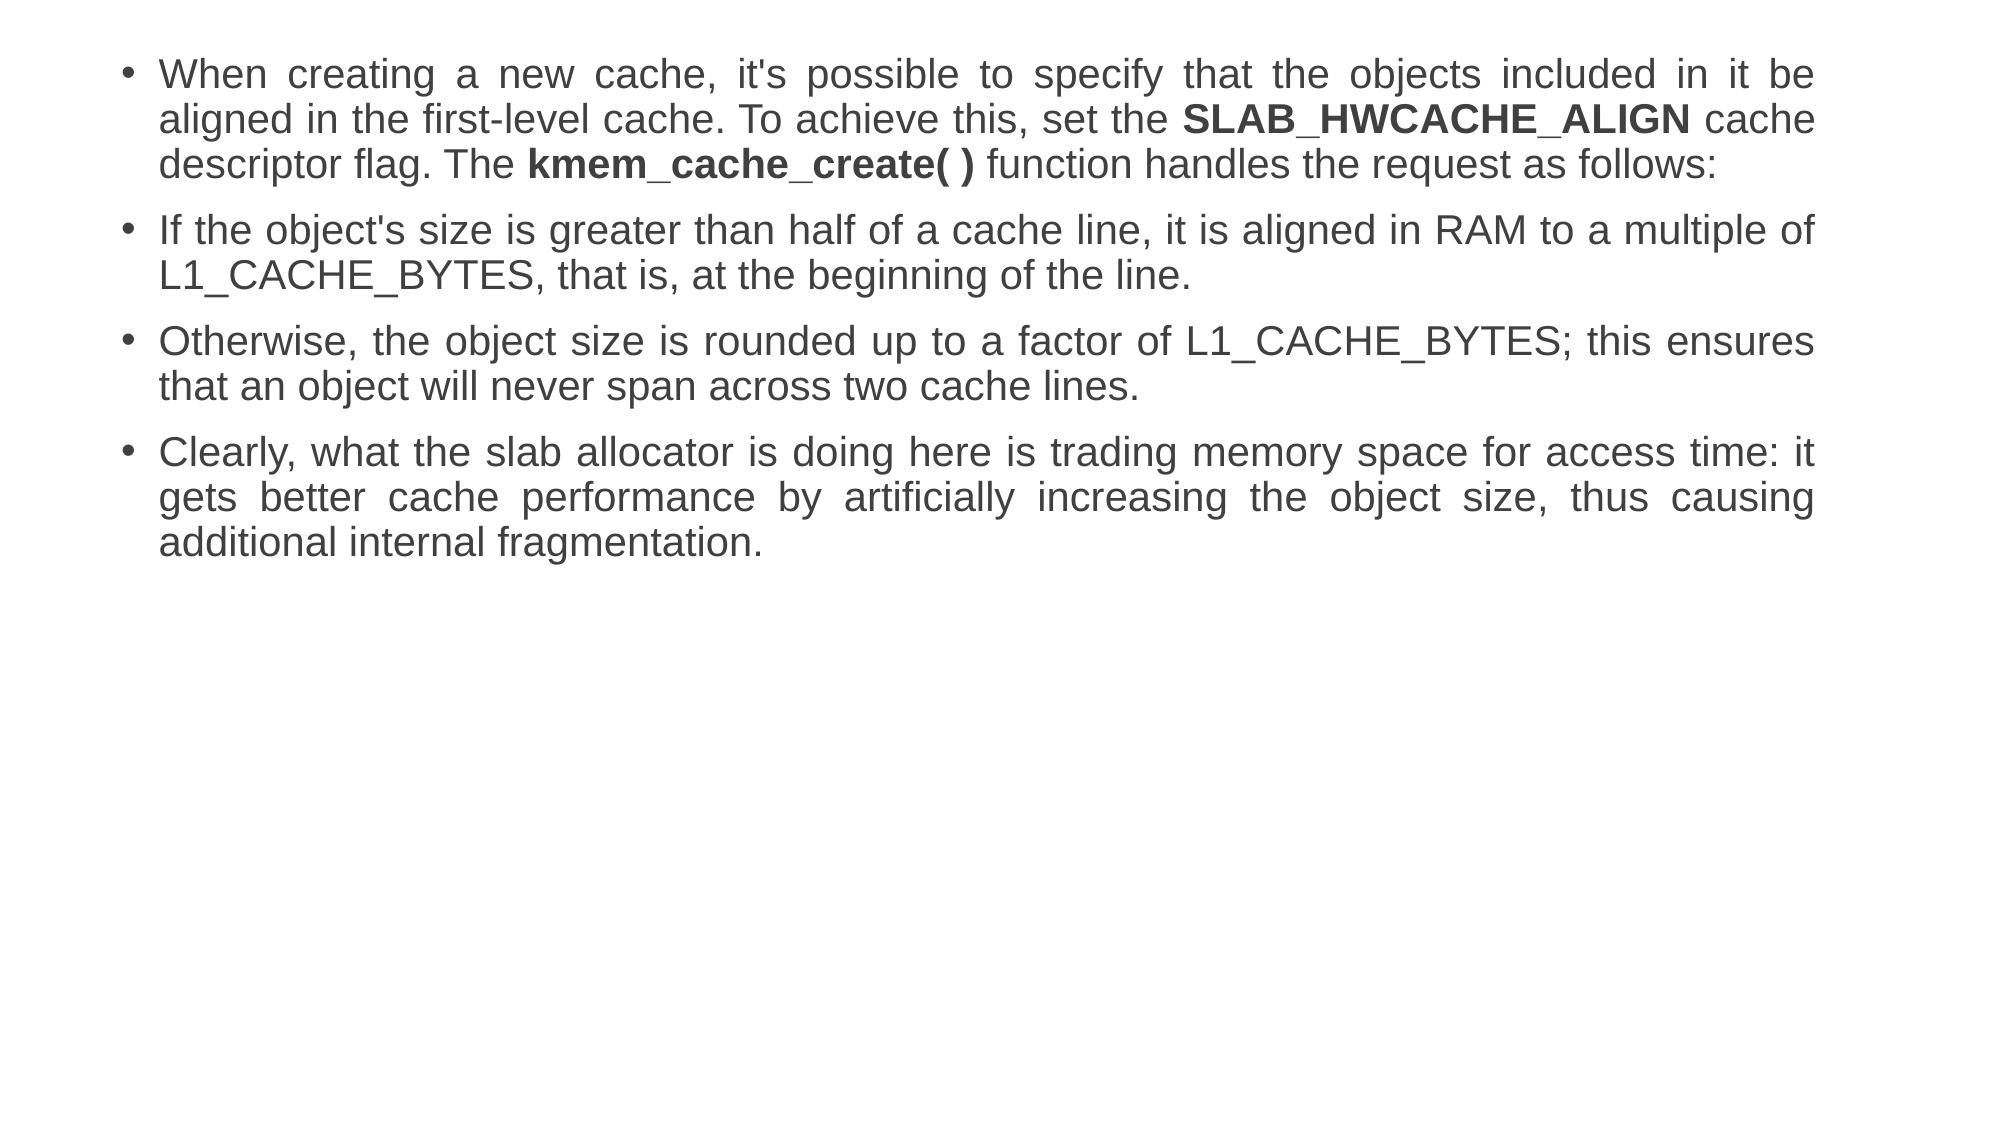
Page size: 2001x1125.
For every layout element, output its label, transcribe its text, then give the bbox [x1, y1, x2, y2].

list When creating a new cache, it's possible to specify that the objects included in it be aligned in the first-level cache. To achieve this, set the SLAB_HWCACHE_ALIGN cache descriptor flag. The kmem_cache_create( ) function handles the request as follows: If the object's size is greater than half of a cache line, it is aligned in RAM to a multiple of L1_CACHE_BYTES, that is, at the beginning of the line. Otherwise, the object size is rounded up to a factor of L1_CACHE_BYTES; this ensures that an object will never span across two cache lines. Clearly, what the slab allocator is doing here is trading memory space for access time: it gets better cache performance by artificially increasing the object size, thus causing additional internal fragmentation. [106, 45, 1832, 1014]
